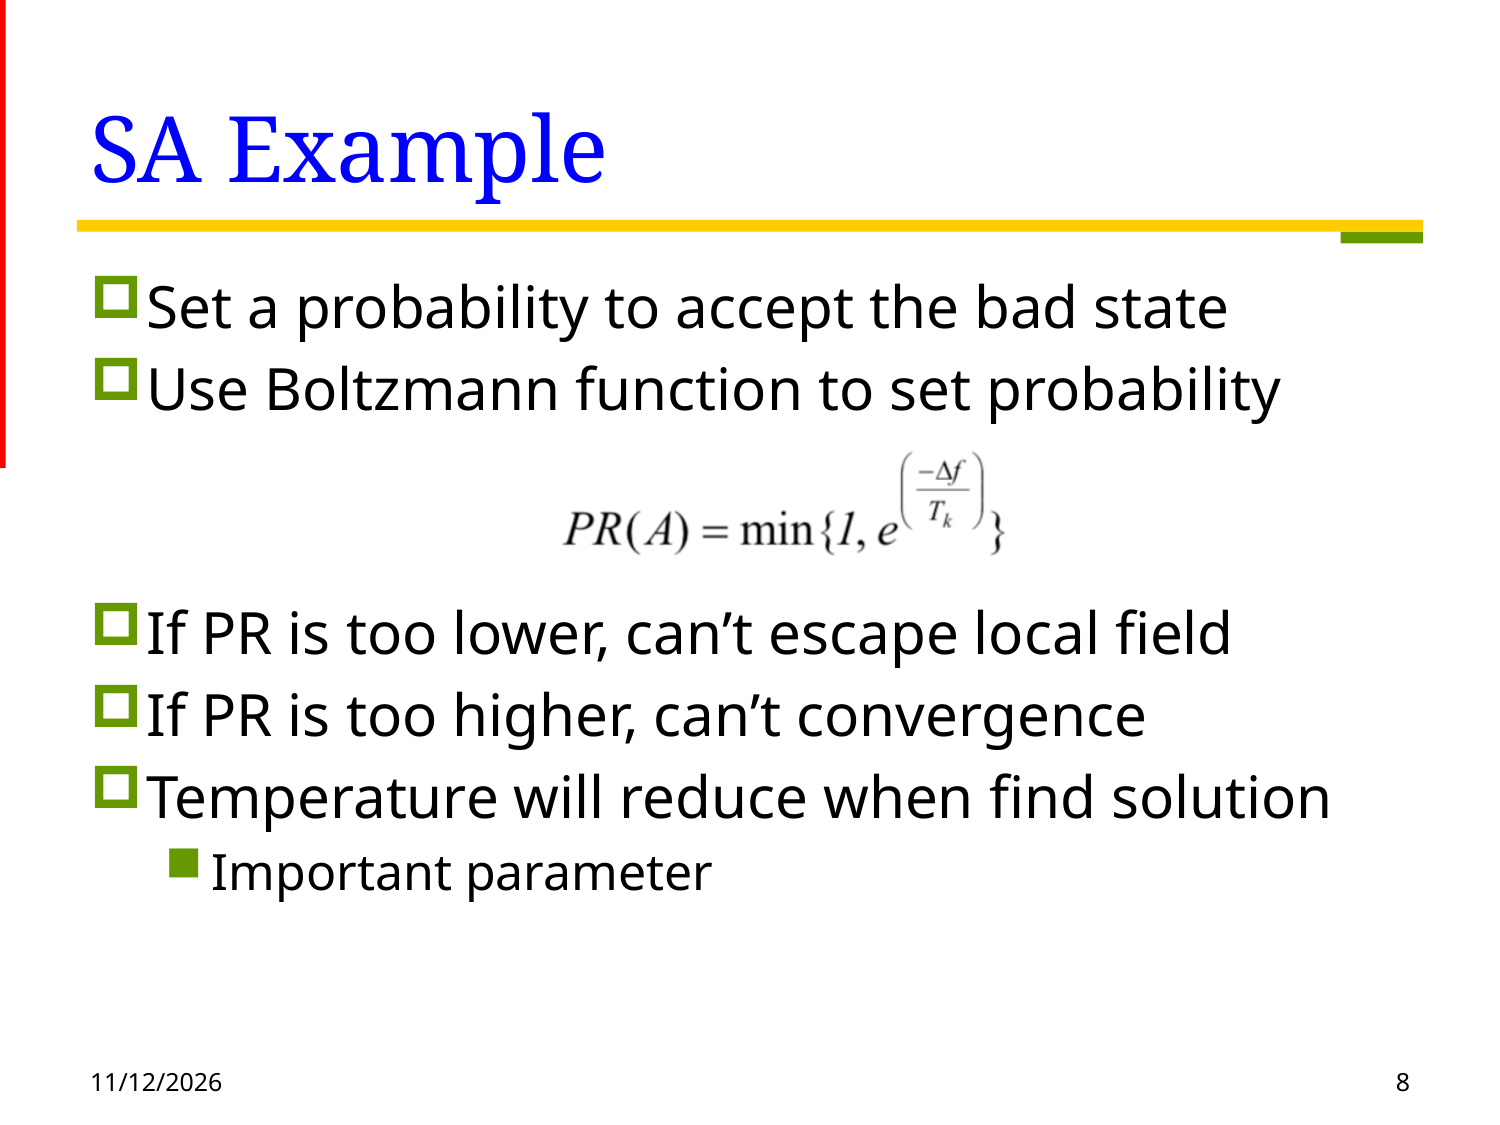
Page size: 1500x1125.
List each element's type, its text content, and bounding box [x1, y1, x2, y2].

title SA Example [74, 20, 1426, 209]
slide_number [74, 1058, 426, 1101]
slide_number 8 [1074, 1058, 1426, 1101]
picture [539, 437, 1033, 587]
list Set a probability to accept the bad state Use Boltzmann function to set probability If PR is too lower, can’t escape local field If PR is too higher, can’t convergence Temperature will reduce when find solution Important parameter [74, 262, 1459, 1006]
